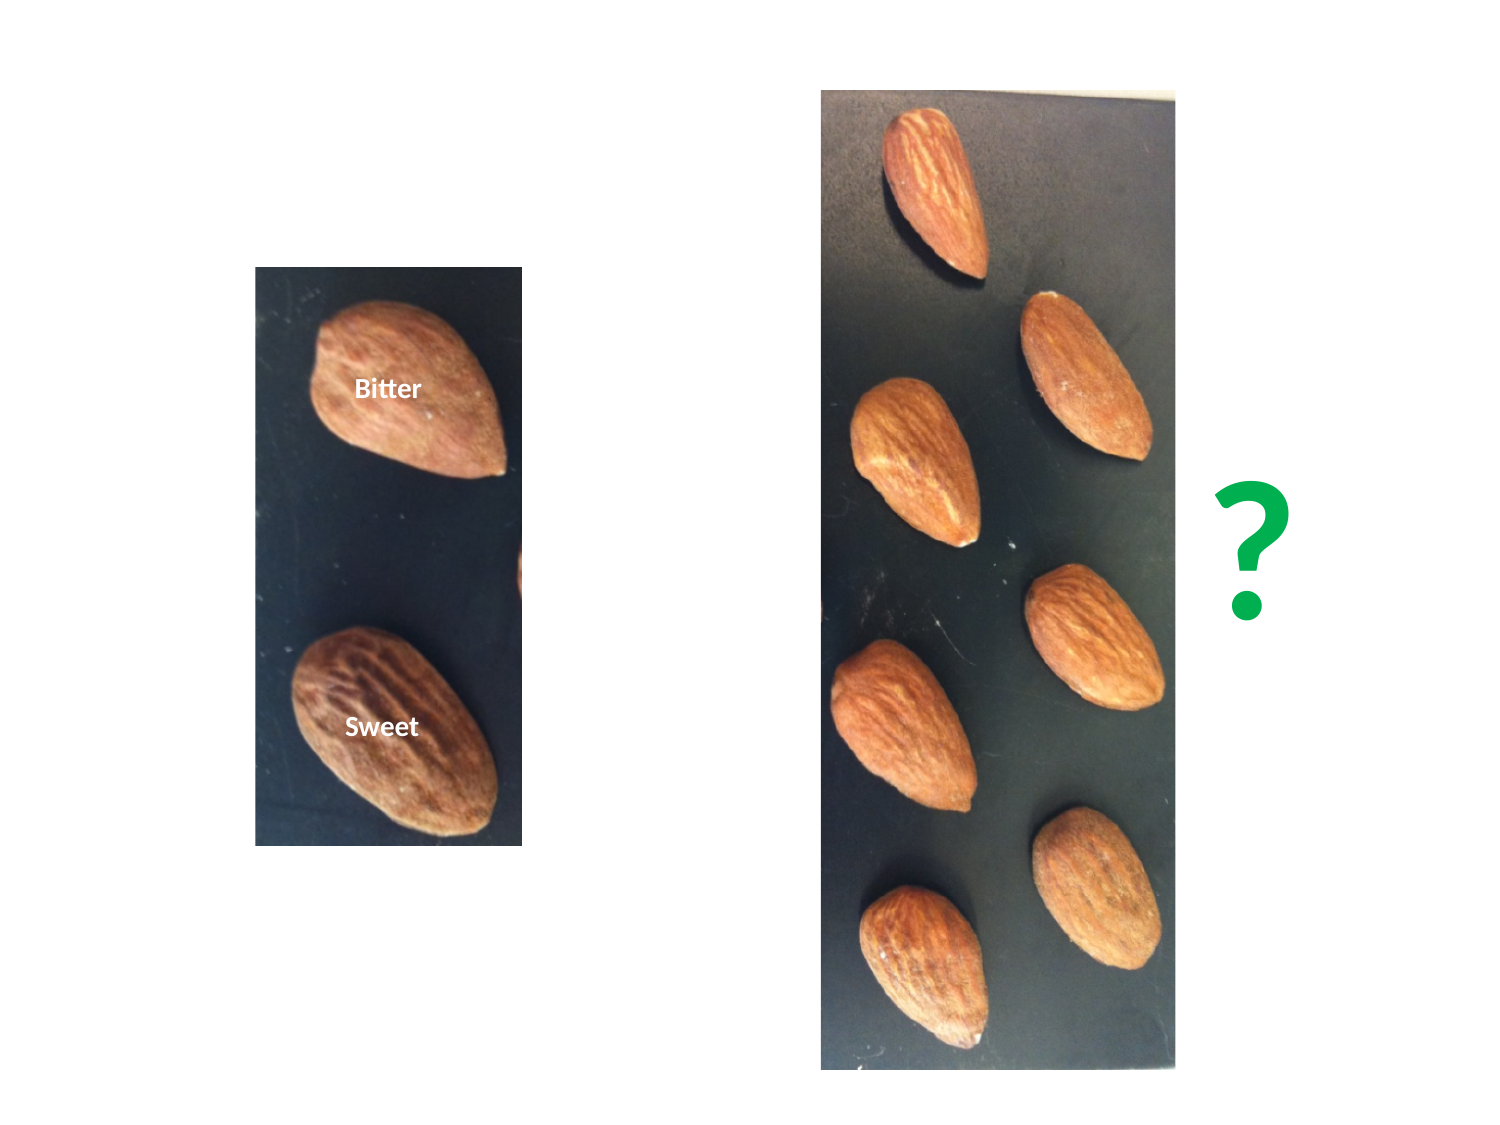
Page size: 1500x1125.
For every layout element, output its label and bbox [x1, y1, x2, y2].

picture [507, 90, 1489, 1070]
text_box [254, 266, 523, 847]
